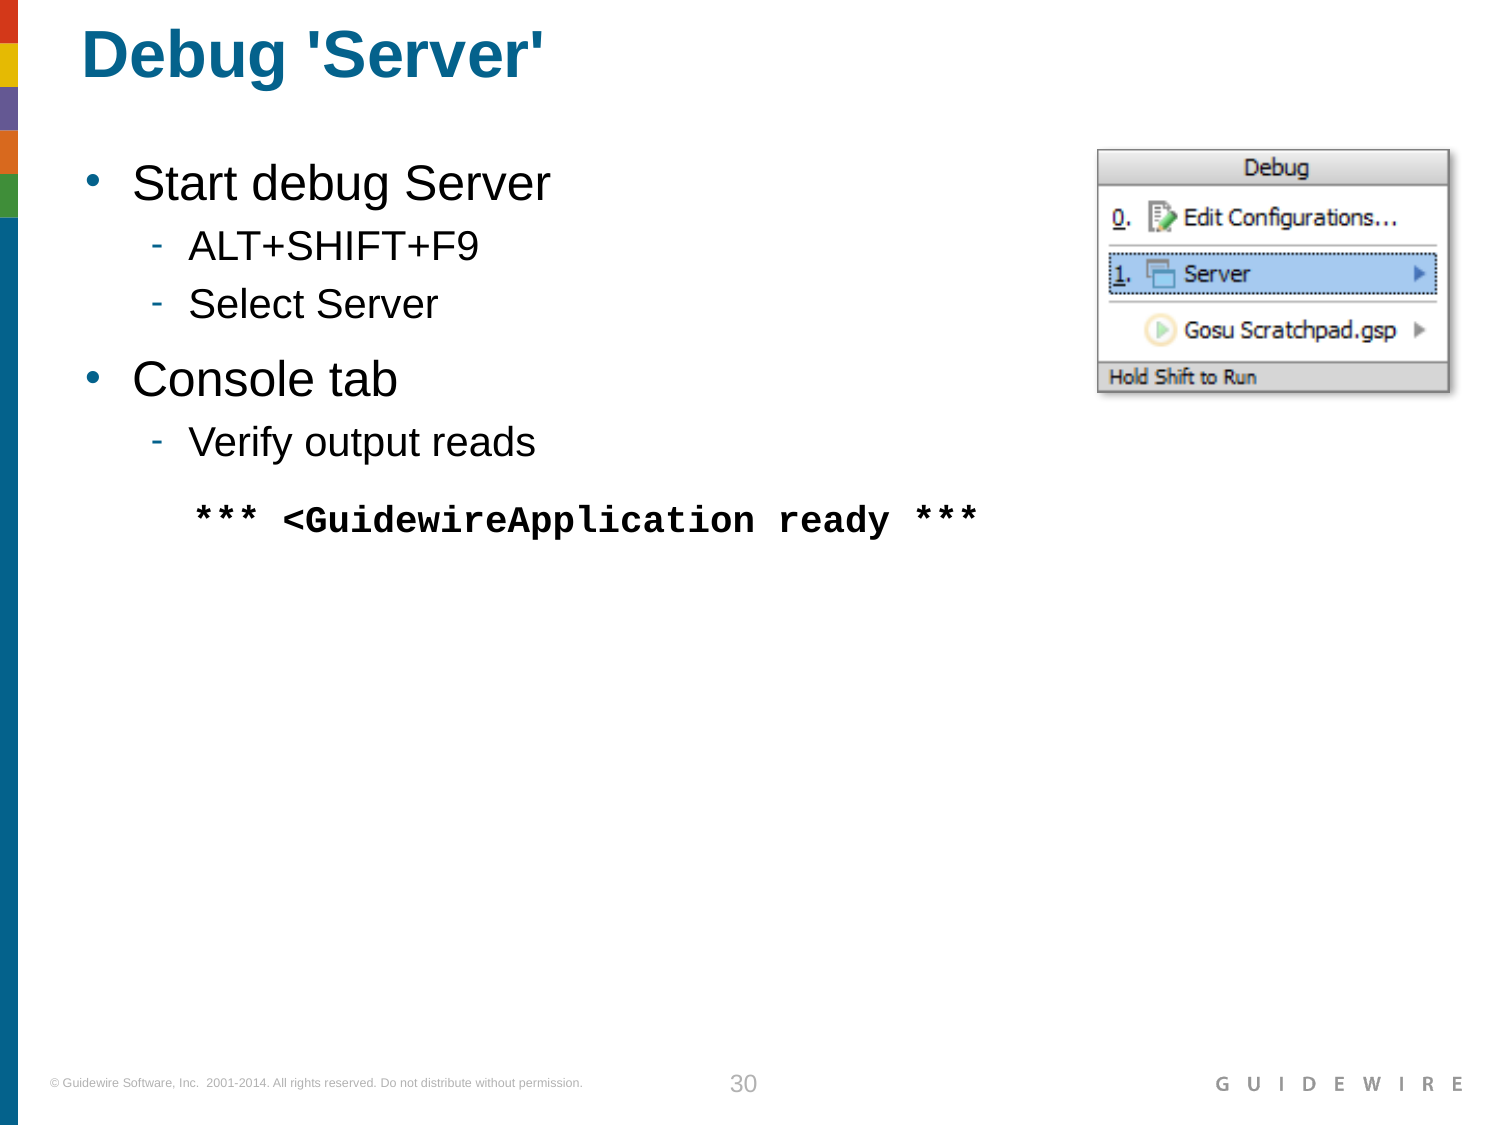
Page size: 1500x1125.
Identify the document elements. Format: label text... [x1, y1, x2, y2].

text_box *** <GuidewireApplication ready *** [177, 487, 1188, 563]
picture [1215, 1073, 1480, 1096]
picture [1096, 149, 1451, 394]
title Debug 'Server' [81, 19, 1446, 142]
list Start debug Server ALT+SHIFT+F9 Select Server Console tab Verify output reads [85, 149, 755, 1049]
